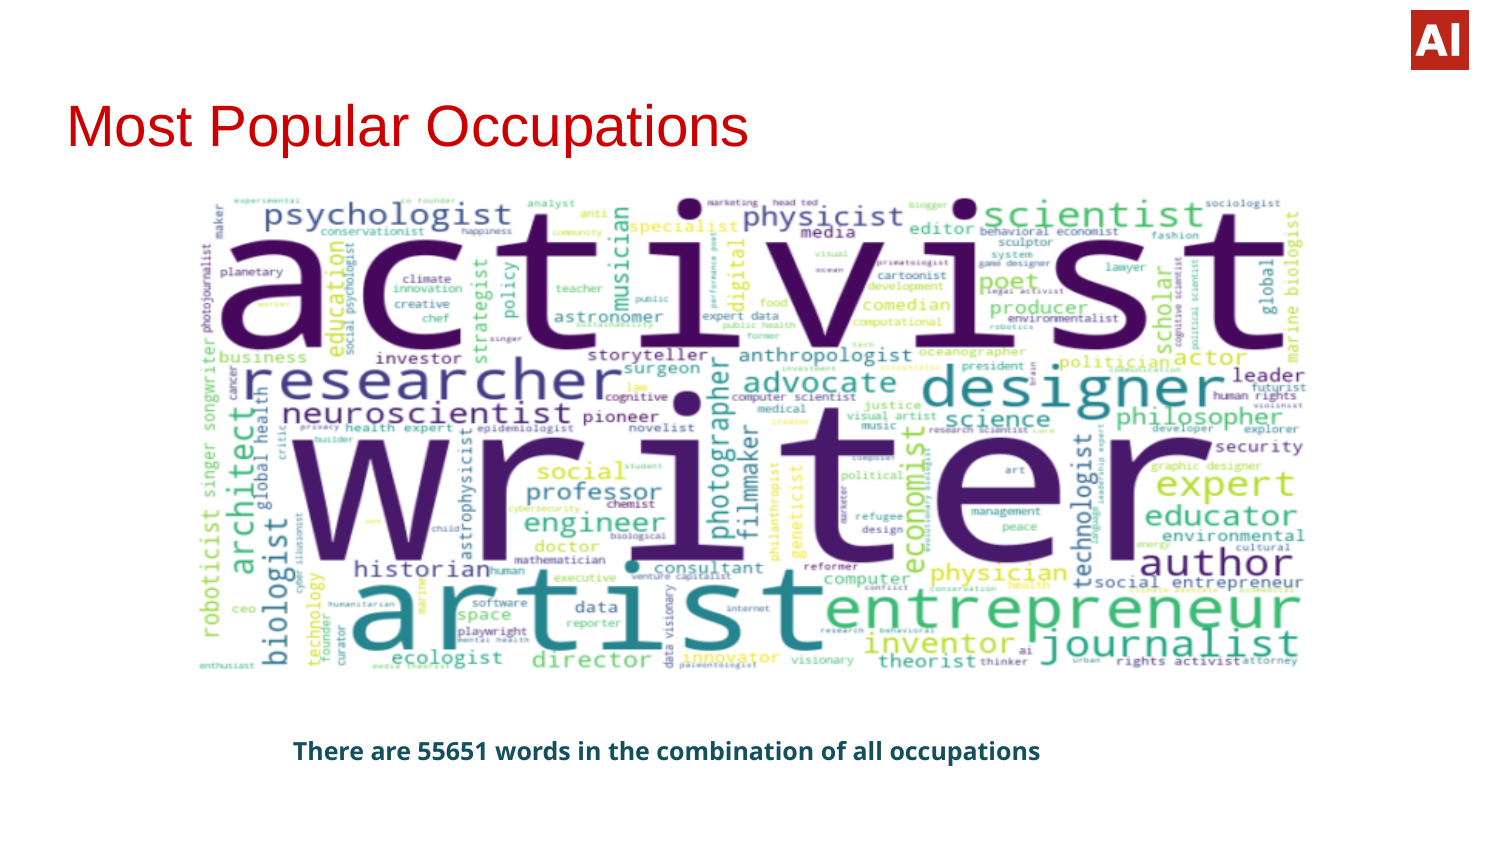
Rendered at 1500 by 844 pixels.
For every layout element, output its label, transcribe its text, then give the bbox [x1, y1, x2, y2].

title Most Popular Occupations [51, 72, 1449, 167]
picture [186, 188, 1314, 685]
list There are 55651 words in the combination of all occupations [51, 189, 1449, 774]
picture [1411, 10, 1469, 70]
